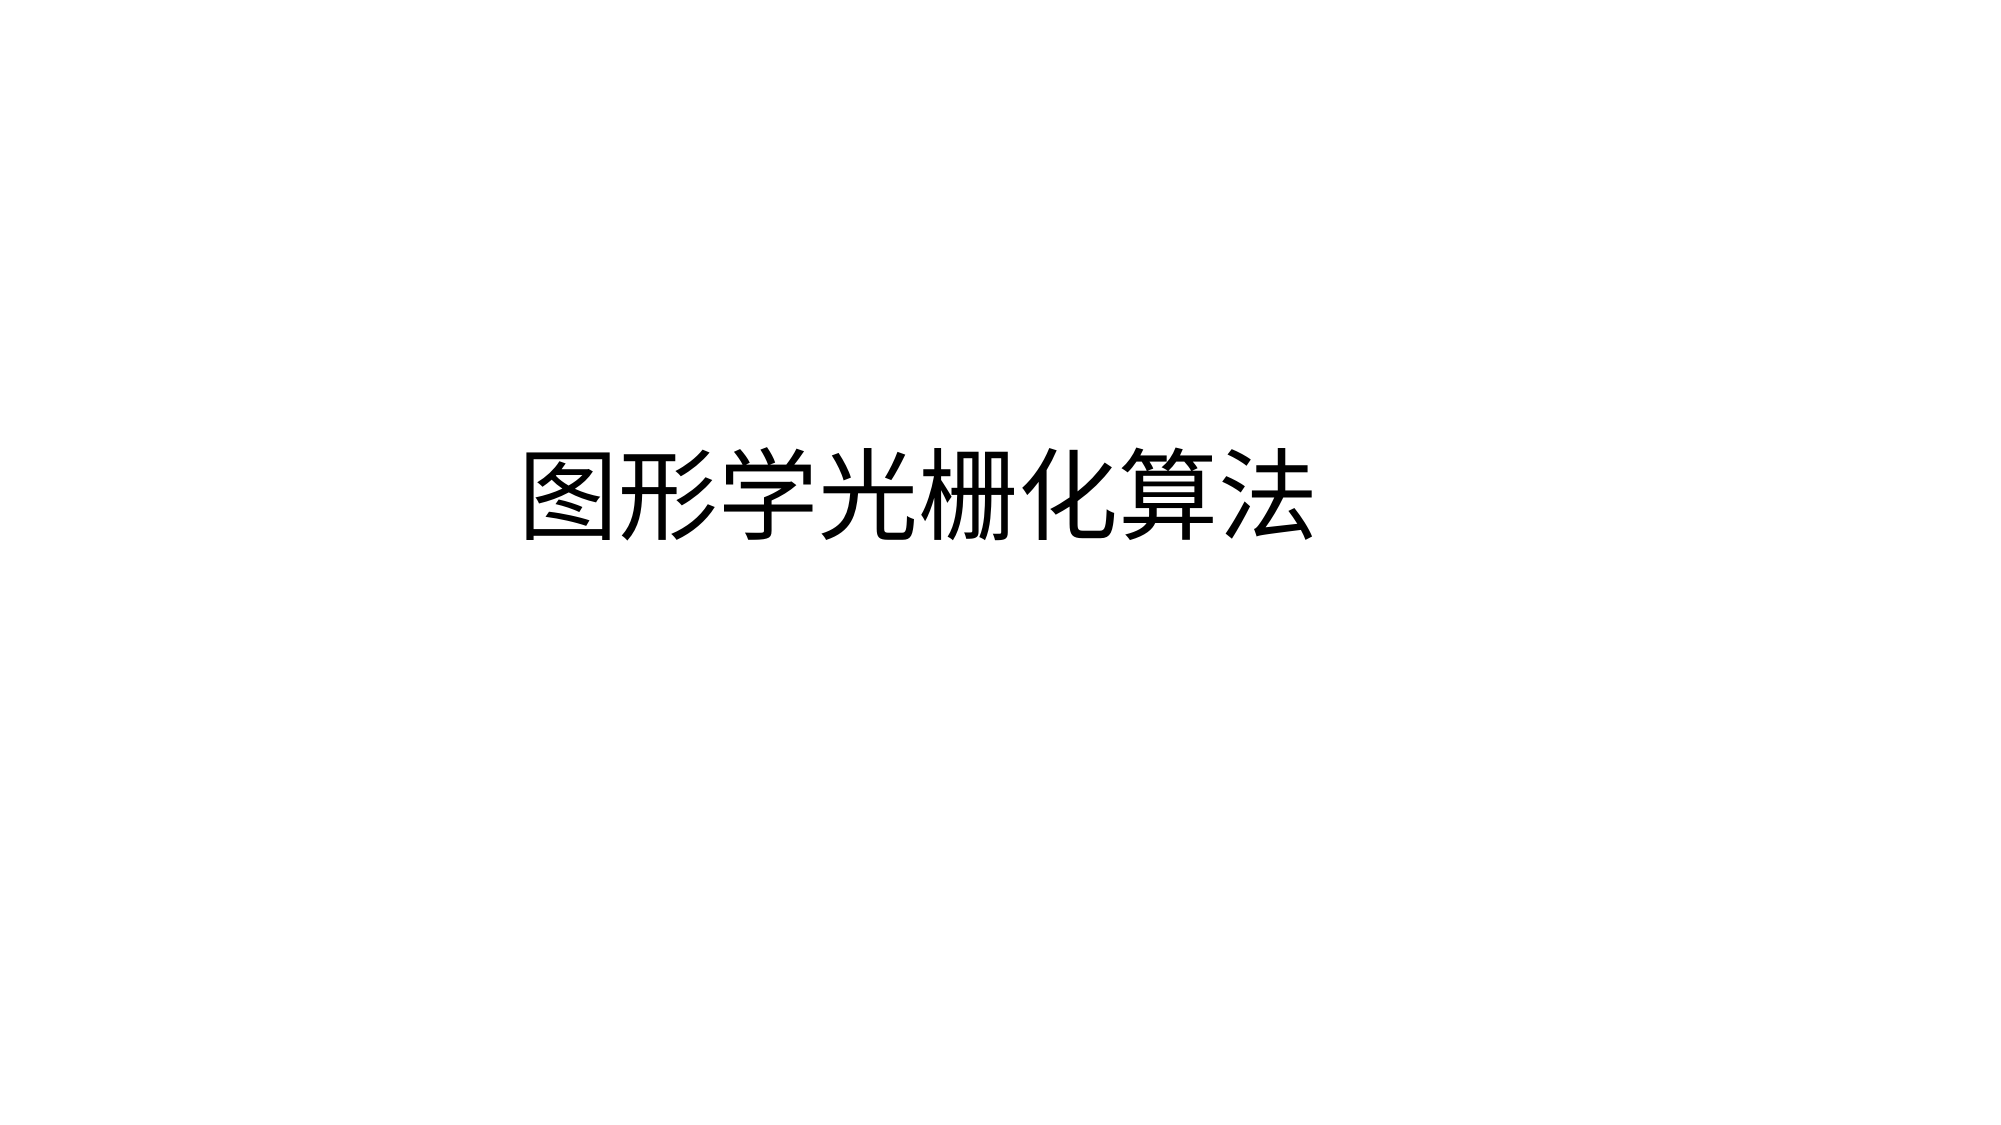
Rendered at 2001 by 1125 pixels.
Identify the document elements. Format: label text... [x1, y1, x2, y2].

text_box 图形学光栅化算法 [503, 425, 1578, 561]
